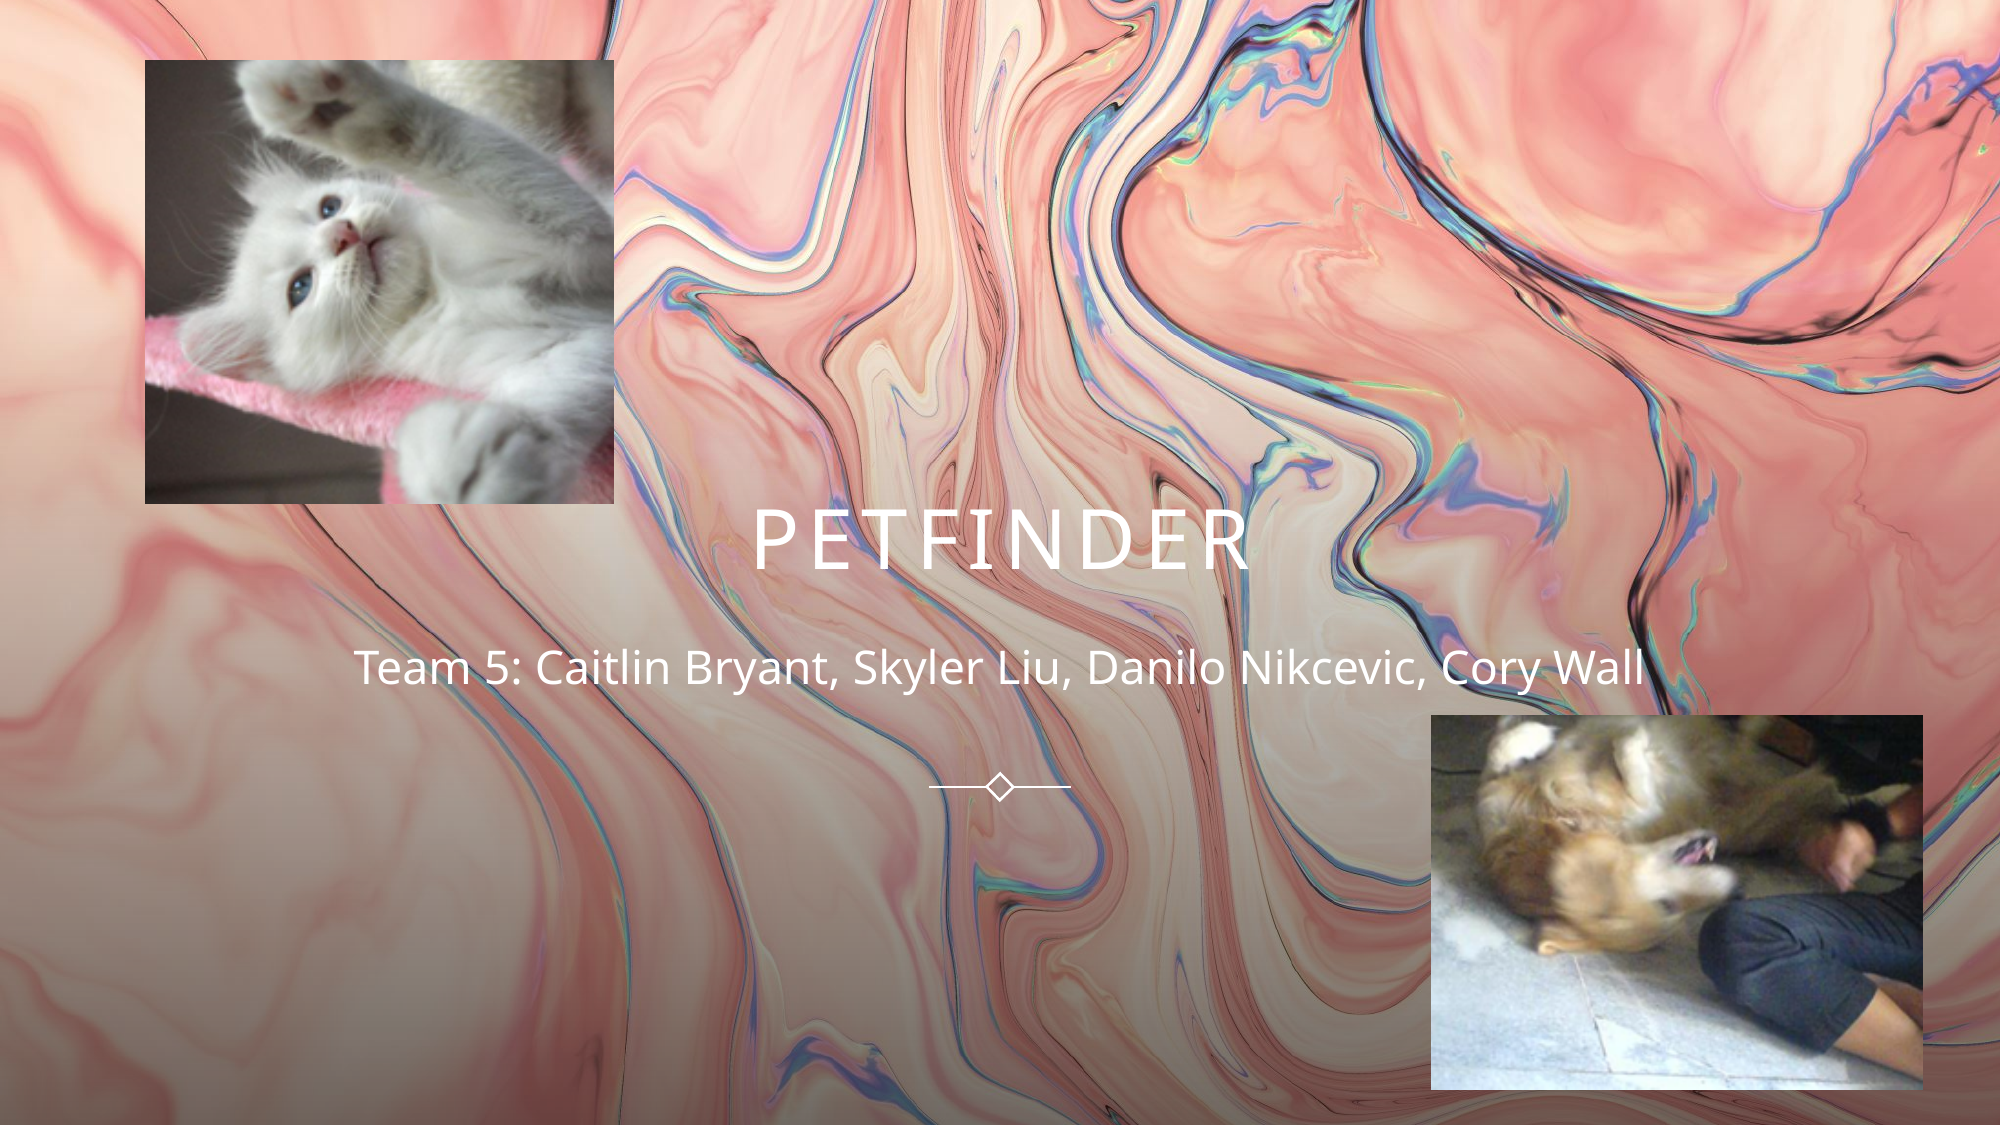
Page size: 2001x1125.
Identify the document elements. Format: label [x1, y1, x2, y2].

picture [0, 0, 2000, 1125]
text_box [928, 777, 1072, 797]
